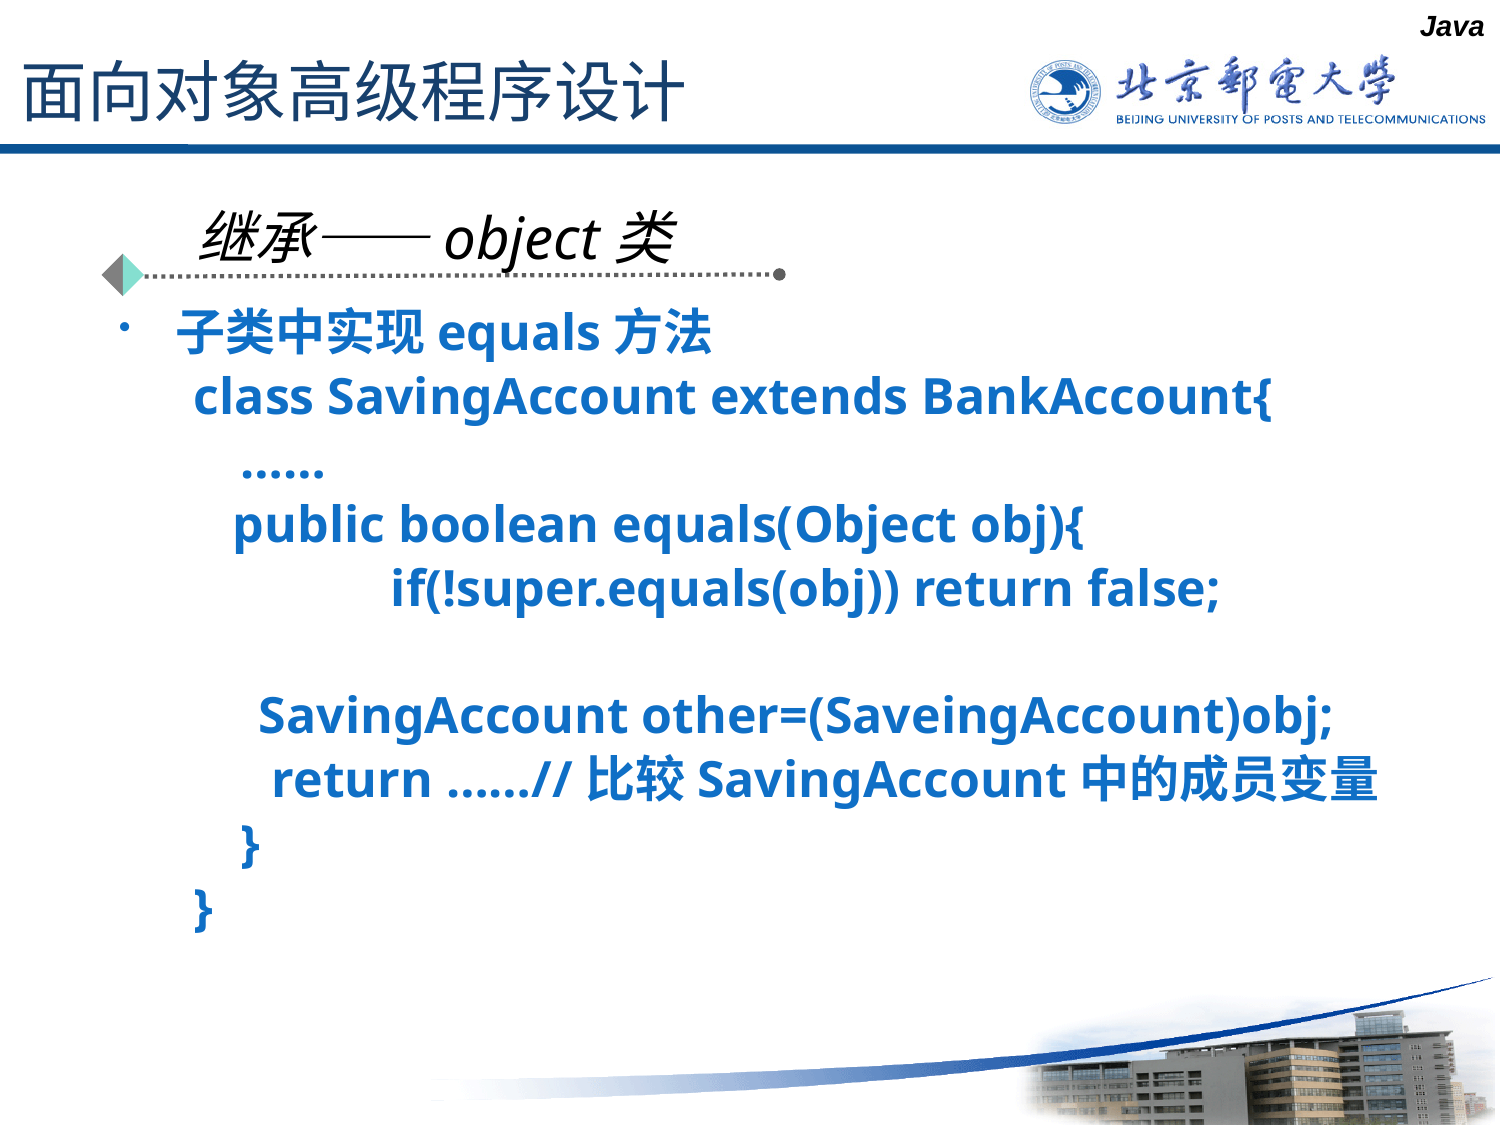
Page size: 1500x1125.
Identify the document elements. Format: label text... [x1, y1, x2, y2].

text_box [107, 259, 138, 290]
list 子类中实现equals方法 class SavingAccount extends BankAccount{ …… public boolean equals(Object obj){ if(!super.equals(obj)) return false; SavingAccount other=(SaveingAccount)obj; return ……//比较SavingAccount中的成员变量 } } [103, 299, 1483, 999]
text_box [272, 118, 303, 179]
picture [1281, 54, 1500, 131]
text_box [771, 268, 786, 281]
title 面向对象高级程序设计 [5, 30, 1281, 150]
picture [431, 972, 1495, 1125]
text_box 继承——object类 [181, 193, 750, 279]
footer Java [937, 0, 1500, 53]
